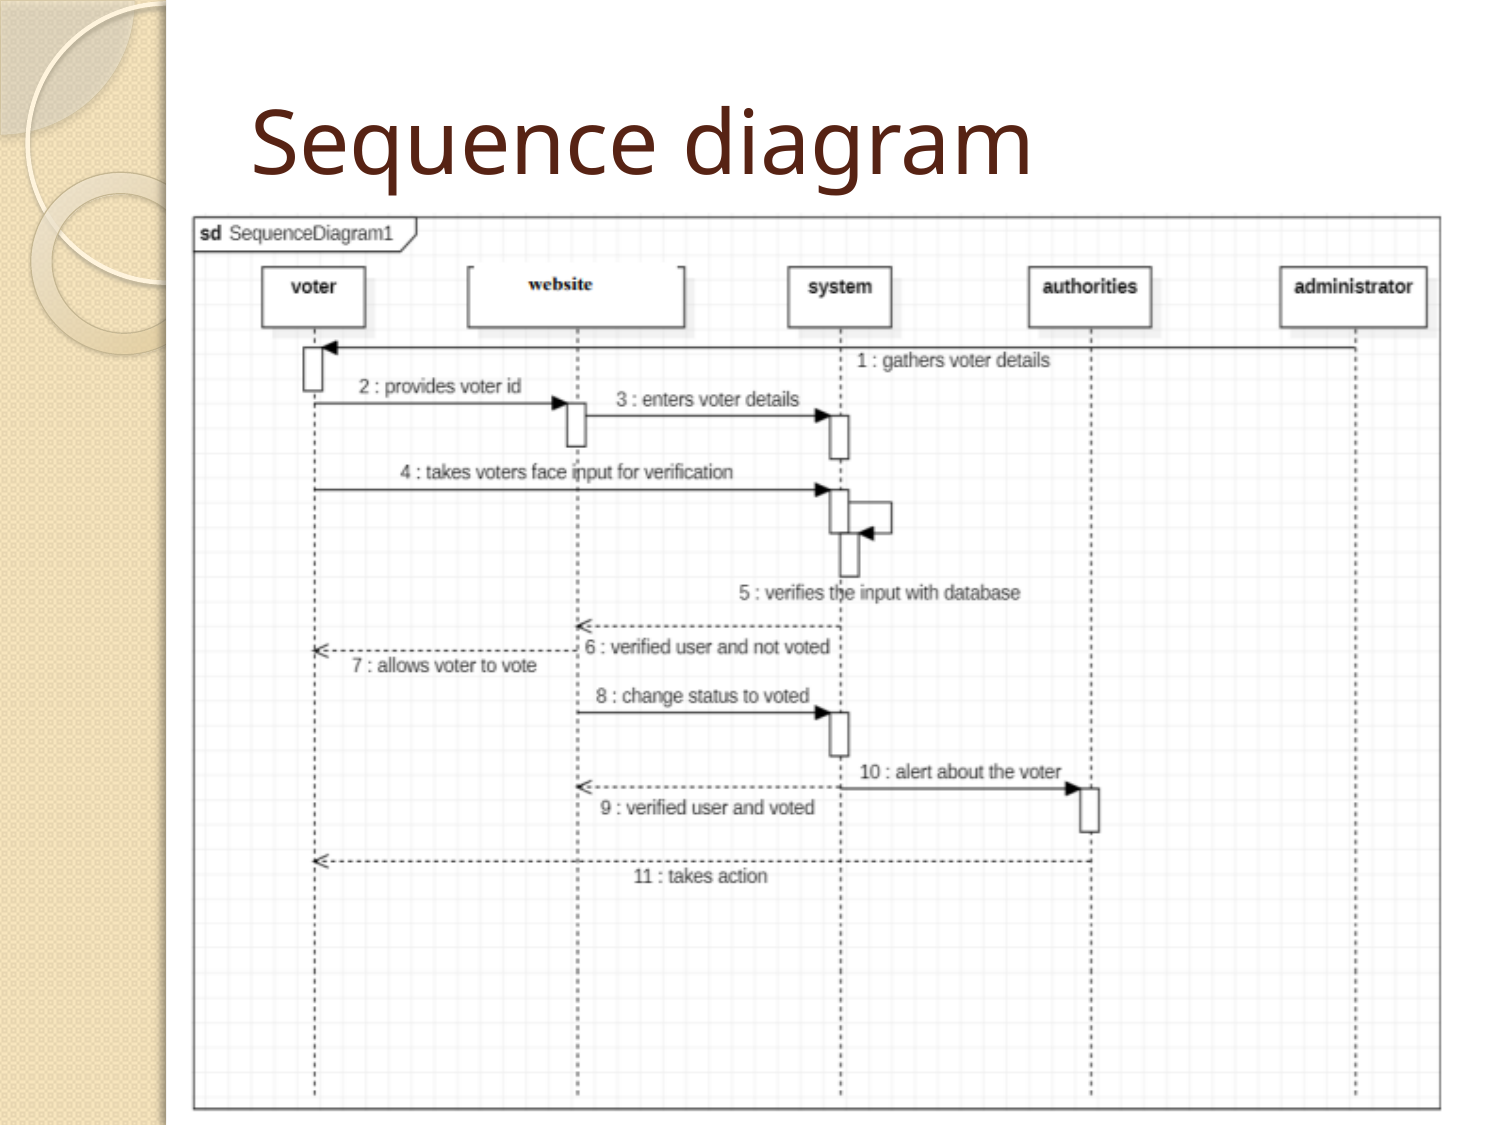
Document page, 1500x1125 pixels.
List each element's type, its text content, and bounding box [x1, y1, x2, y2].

title Sequence diagram [235, 45, 1466, 195]
picture [170, 195, 1466, 1125]
